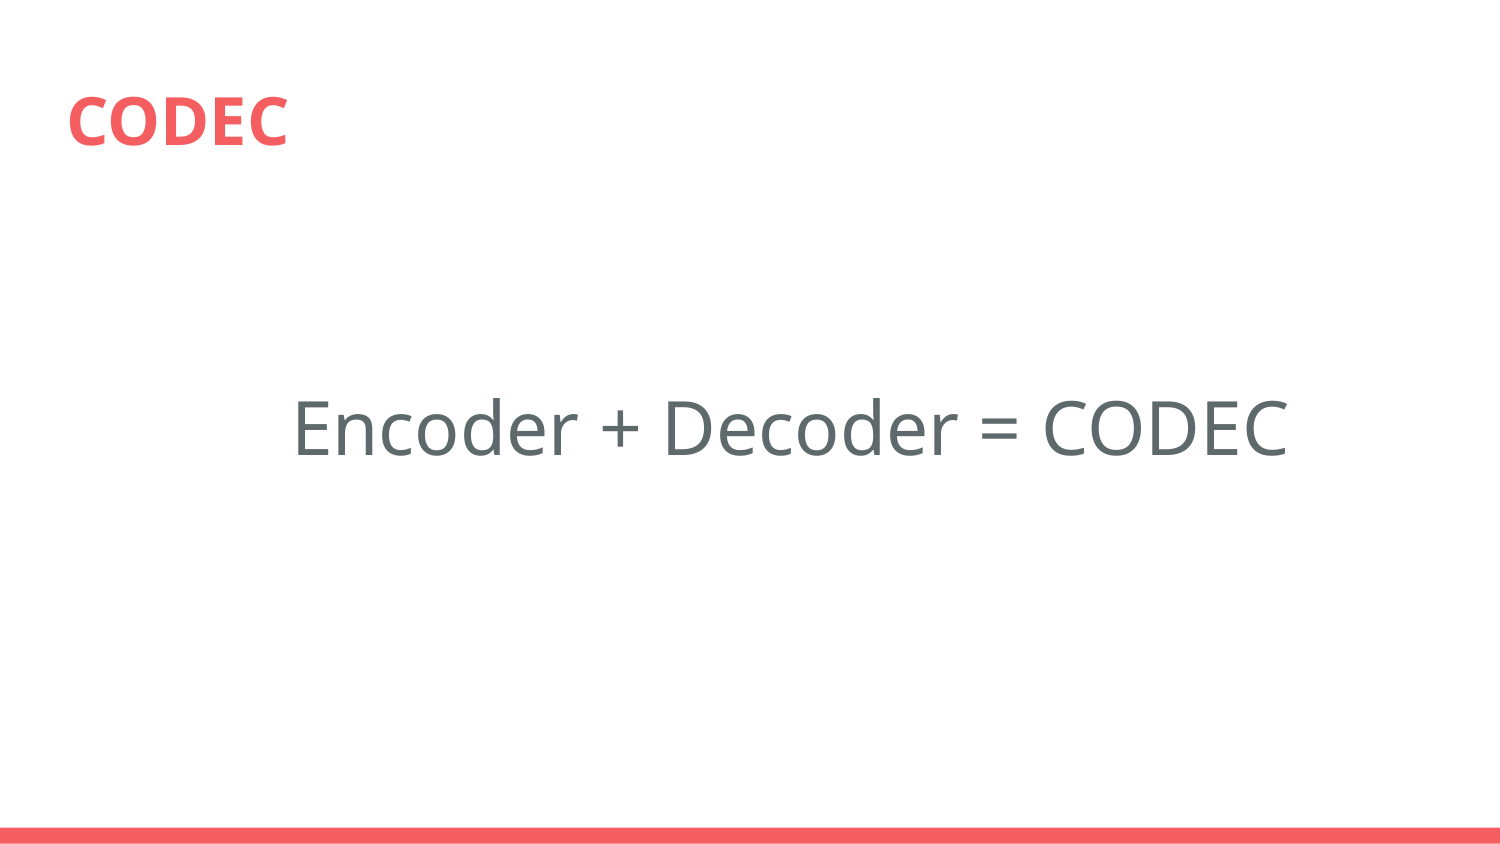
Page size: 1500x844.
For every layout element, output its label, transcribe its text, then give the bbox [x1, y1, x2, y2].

list Encoder + Decoder = CODEC [51, 189, 1449, 750]
title CODEC [51, 64, 1449, 167]
